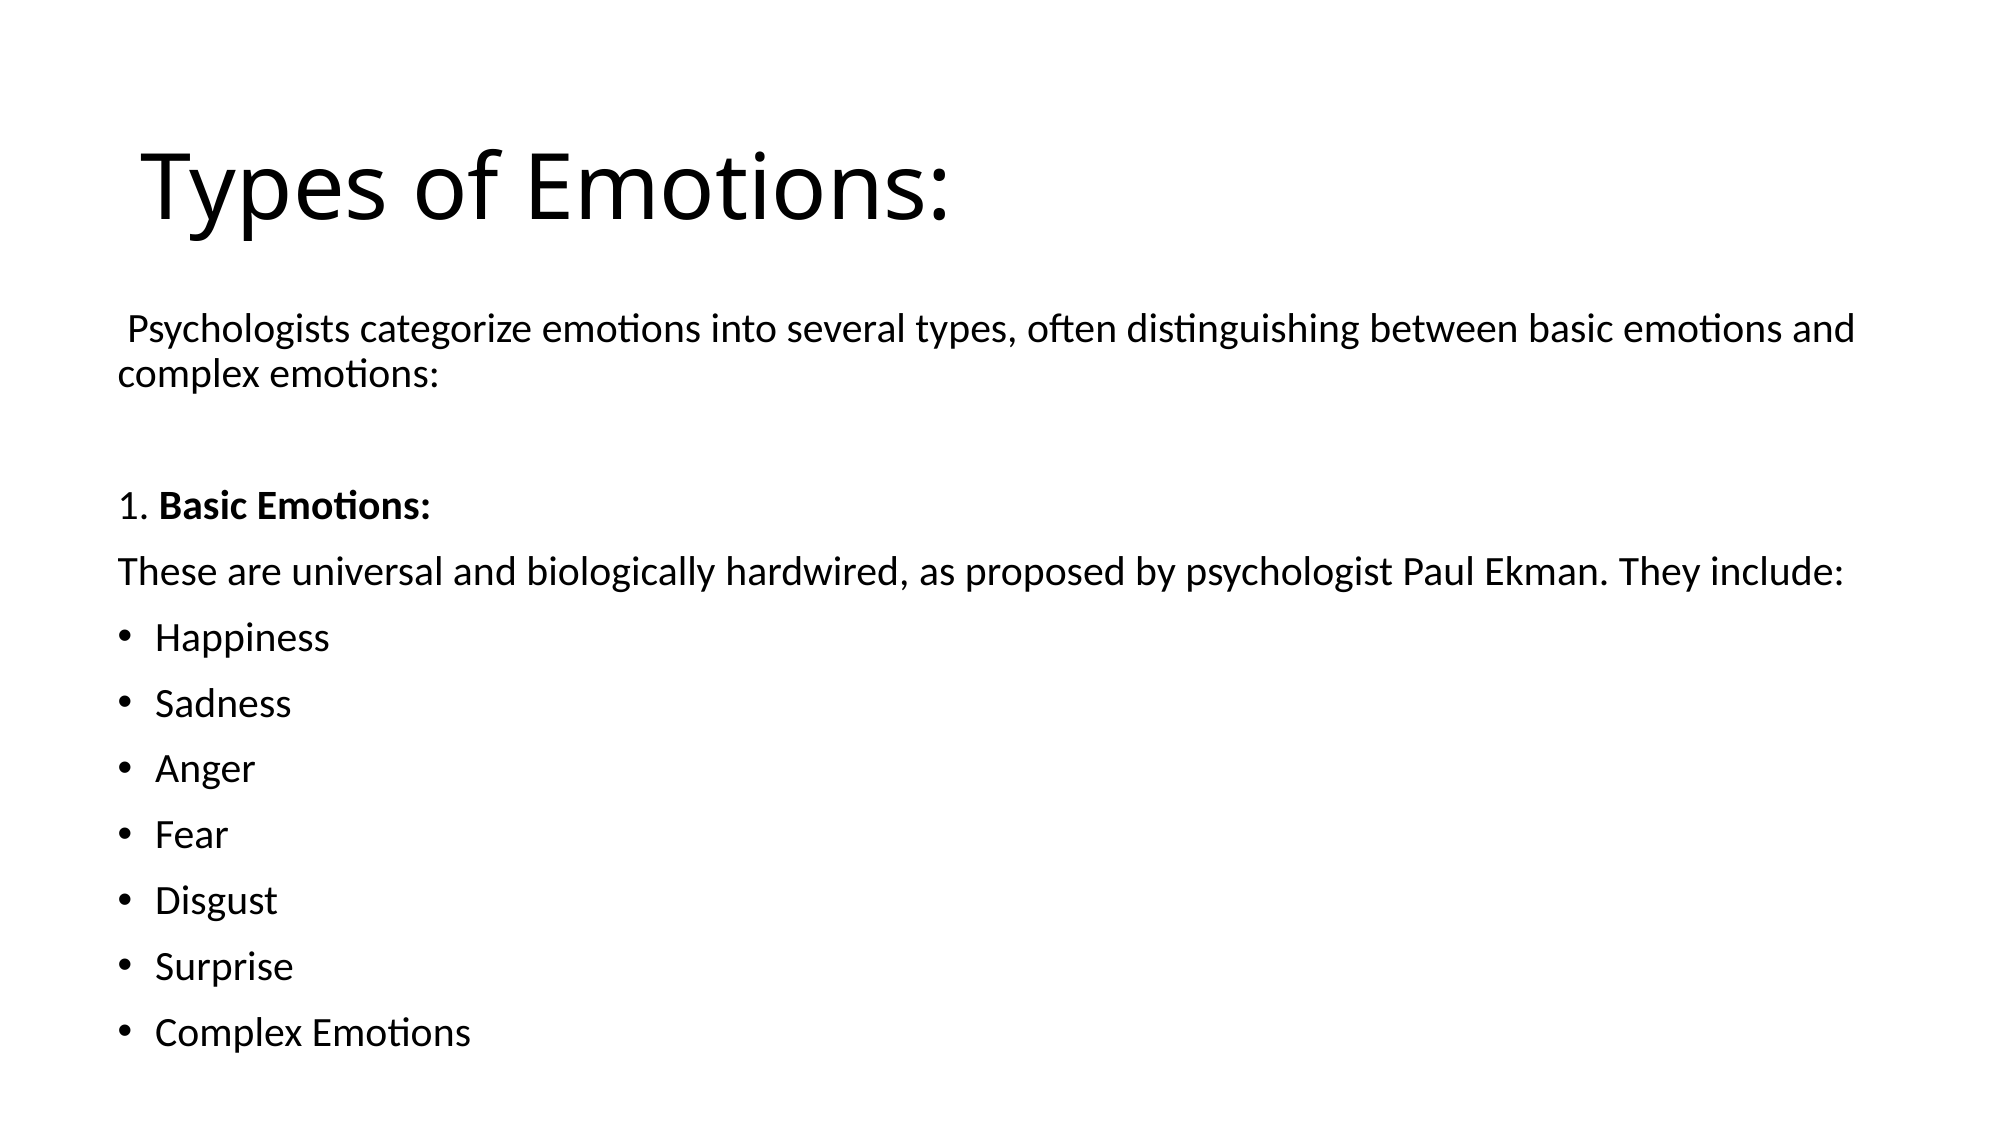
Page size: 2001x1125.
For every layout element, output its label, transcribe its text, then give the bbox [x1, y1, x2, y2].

title Types of Emotions: [125, 80, 1851, 299]
list Psychologists categorize emotions into several types, often distinguishing between basic emotions and complex emotions: 1. Basic Emotions: These are universal and biologically hardwired, as proposed by psychologist Paul Ekman. They include: Happiness Sadness Anger Fear Disgust Surprise Complex Emotions [102, 299, 1917, 1108]
